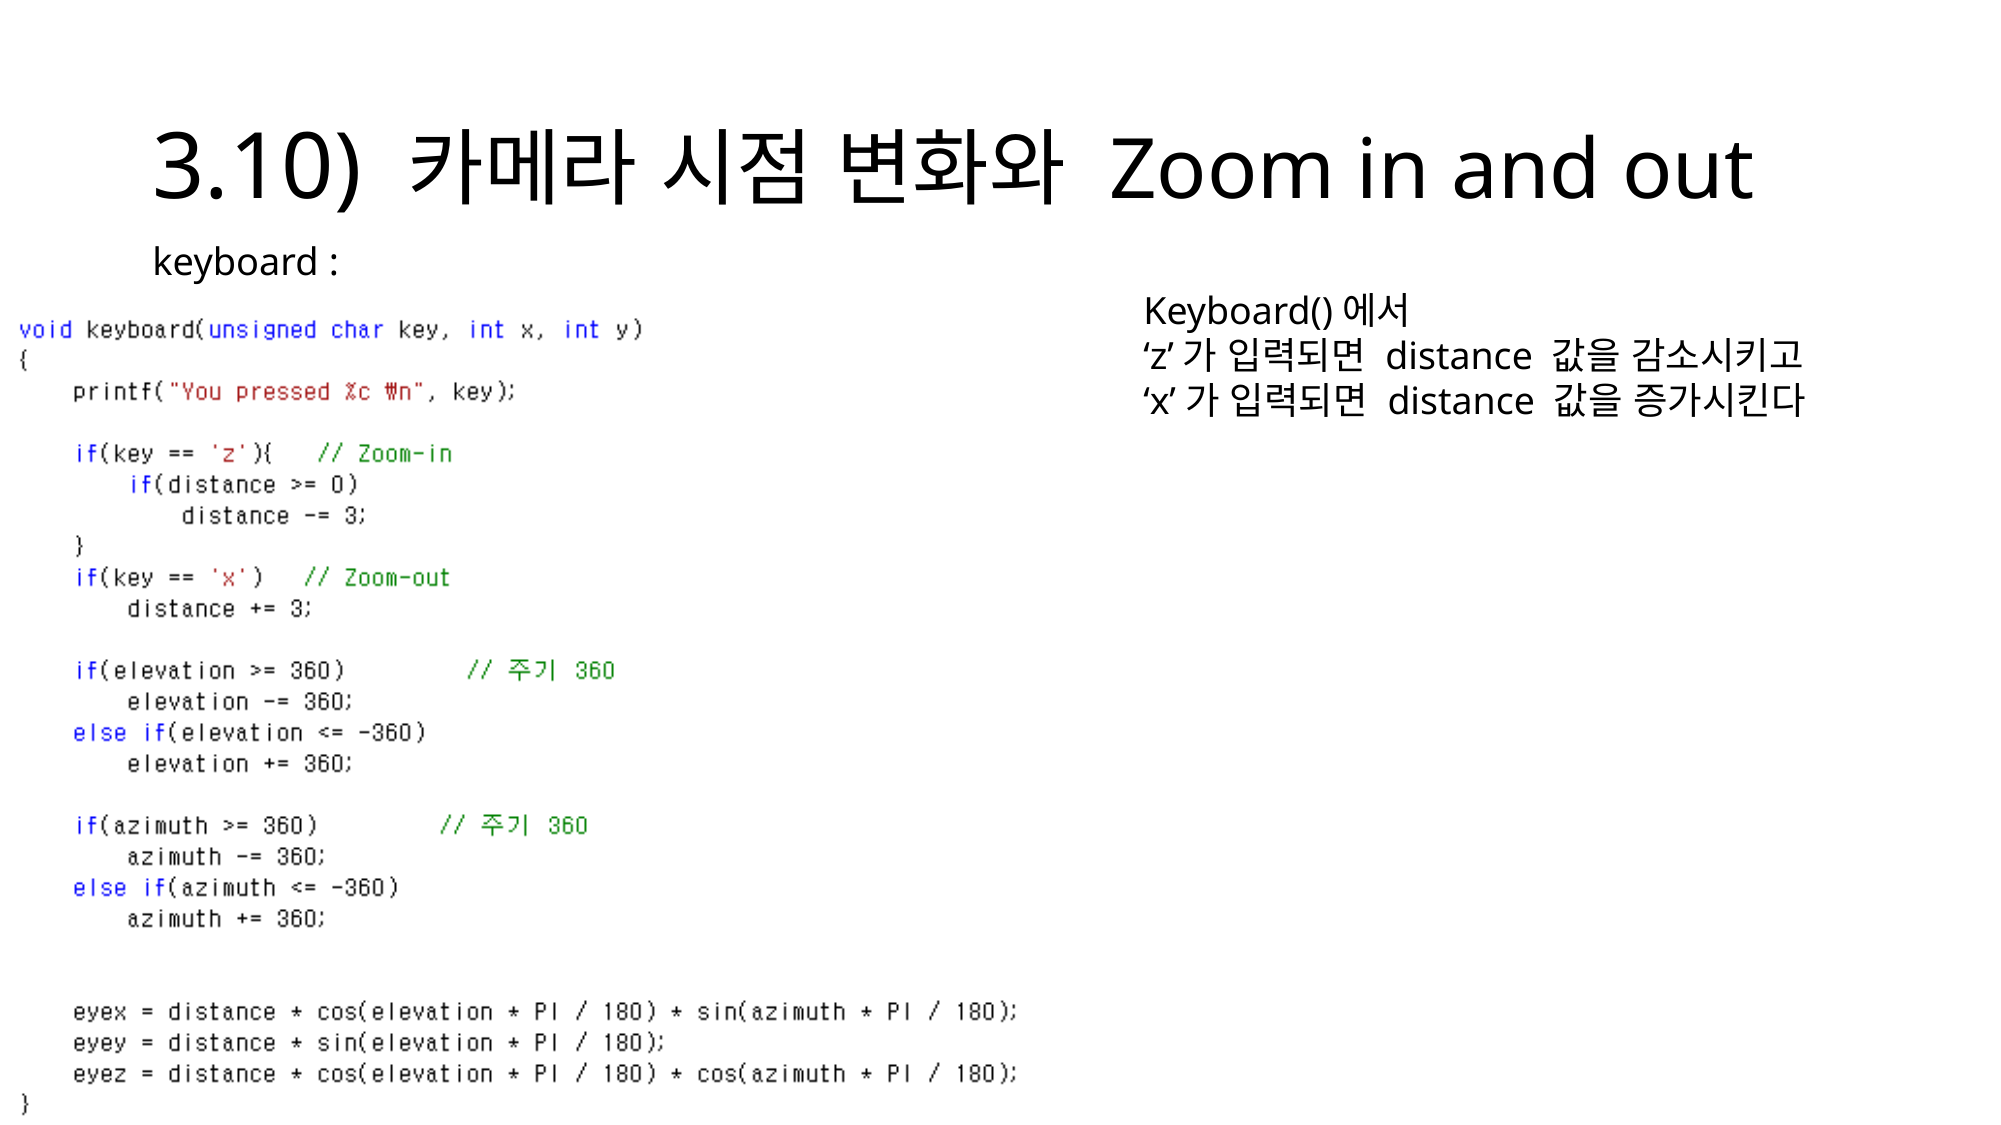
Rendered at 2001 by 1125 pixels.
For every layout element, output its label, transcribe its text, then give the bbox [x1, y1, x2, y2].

text_box keyboard : [137, 234, 358, 317]
picture [17, 317, 1085, 1125]
text_box Keyboard()에서 ‘z’가 입력되면 distance 값을 감소시키고 ‘x’가 입력되면 distance 값을 증가시킨다 [1128, 279, 1897, 430]
title 3.10) 카메라 시점 변화와 Zoom in and out [137, 59, 1937, 278]
